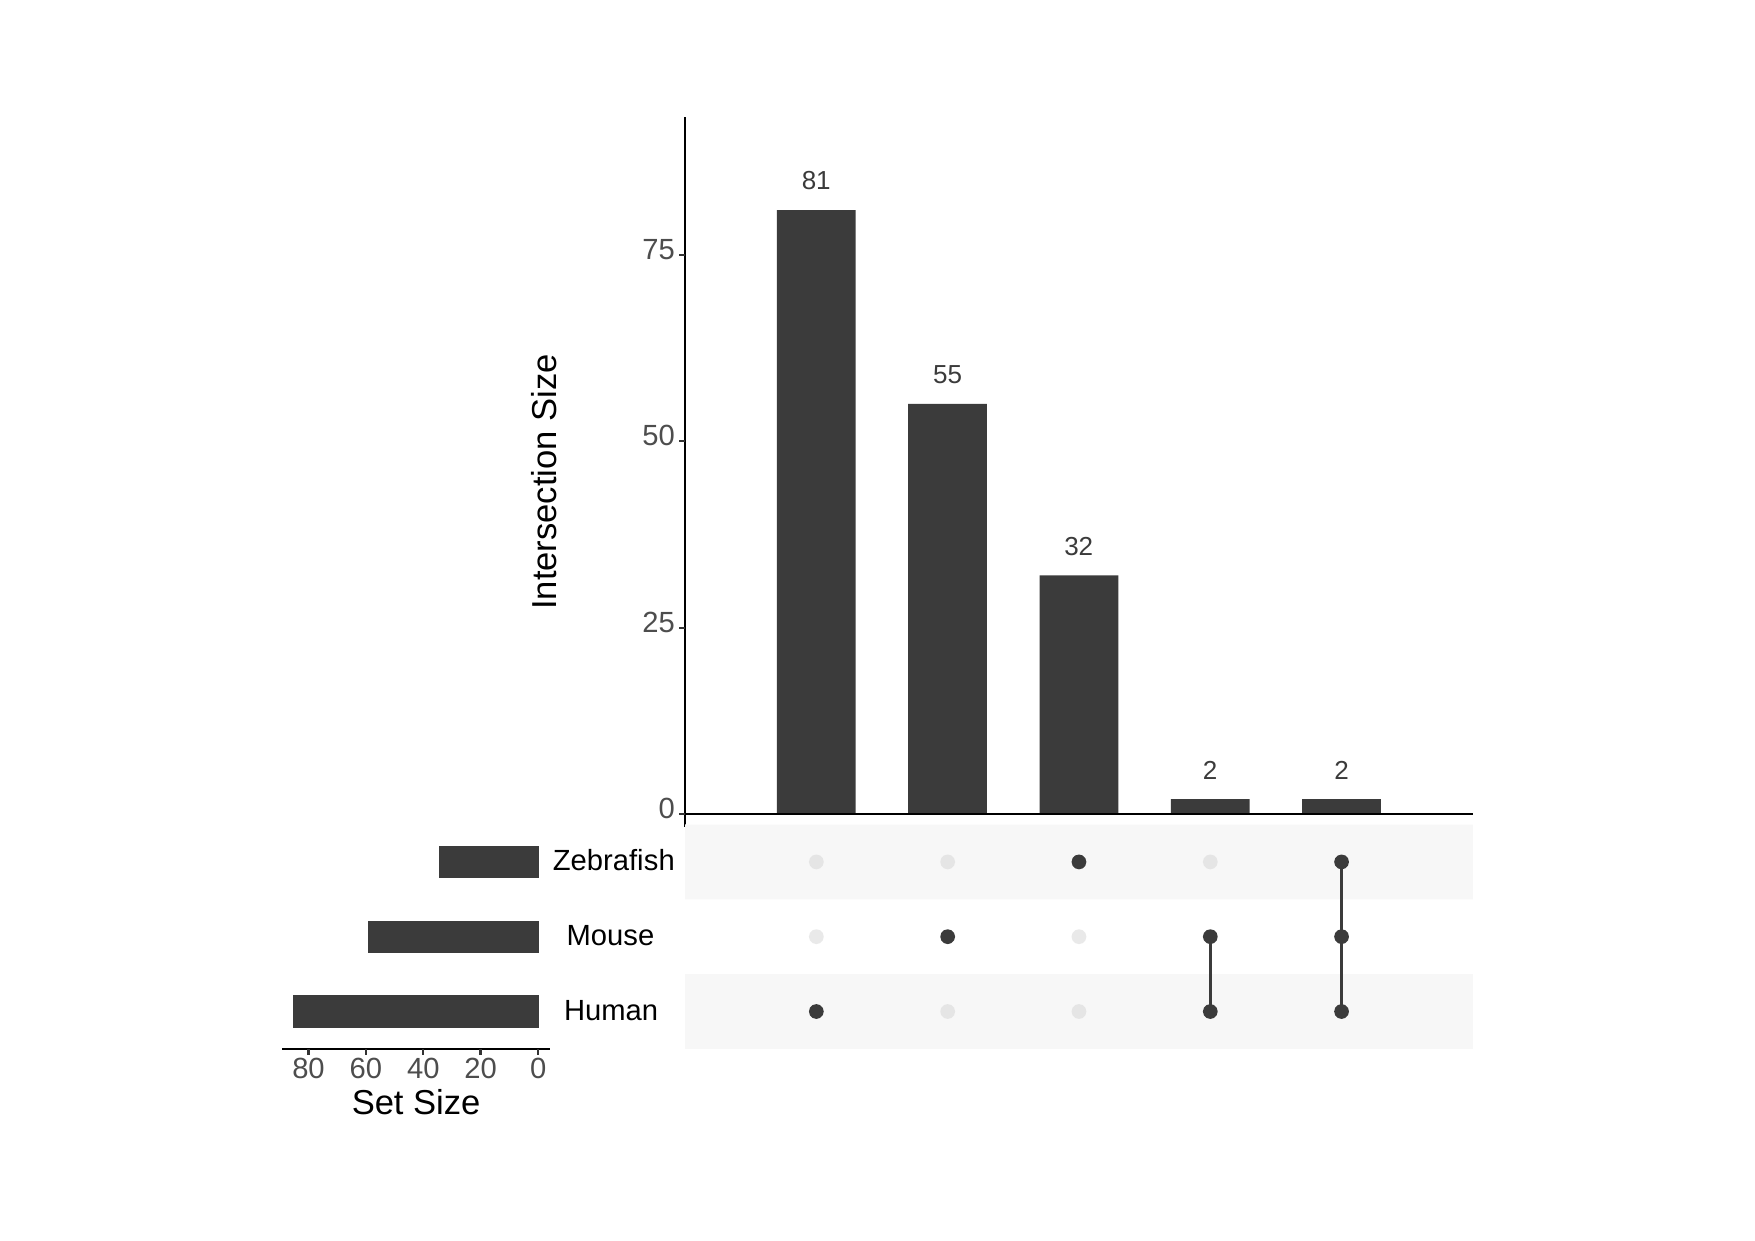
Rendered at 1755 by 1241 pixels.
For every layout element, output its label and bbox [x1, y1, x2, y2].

text_box [266, 101, 1489, 1140]
